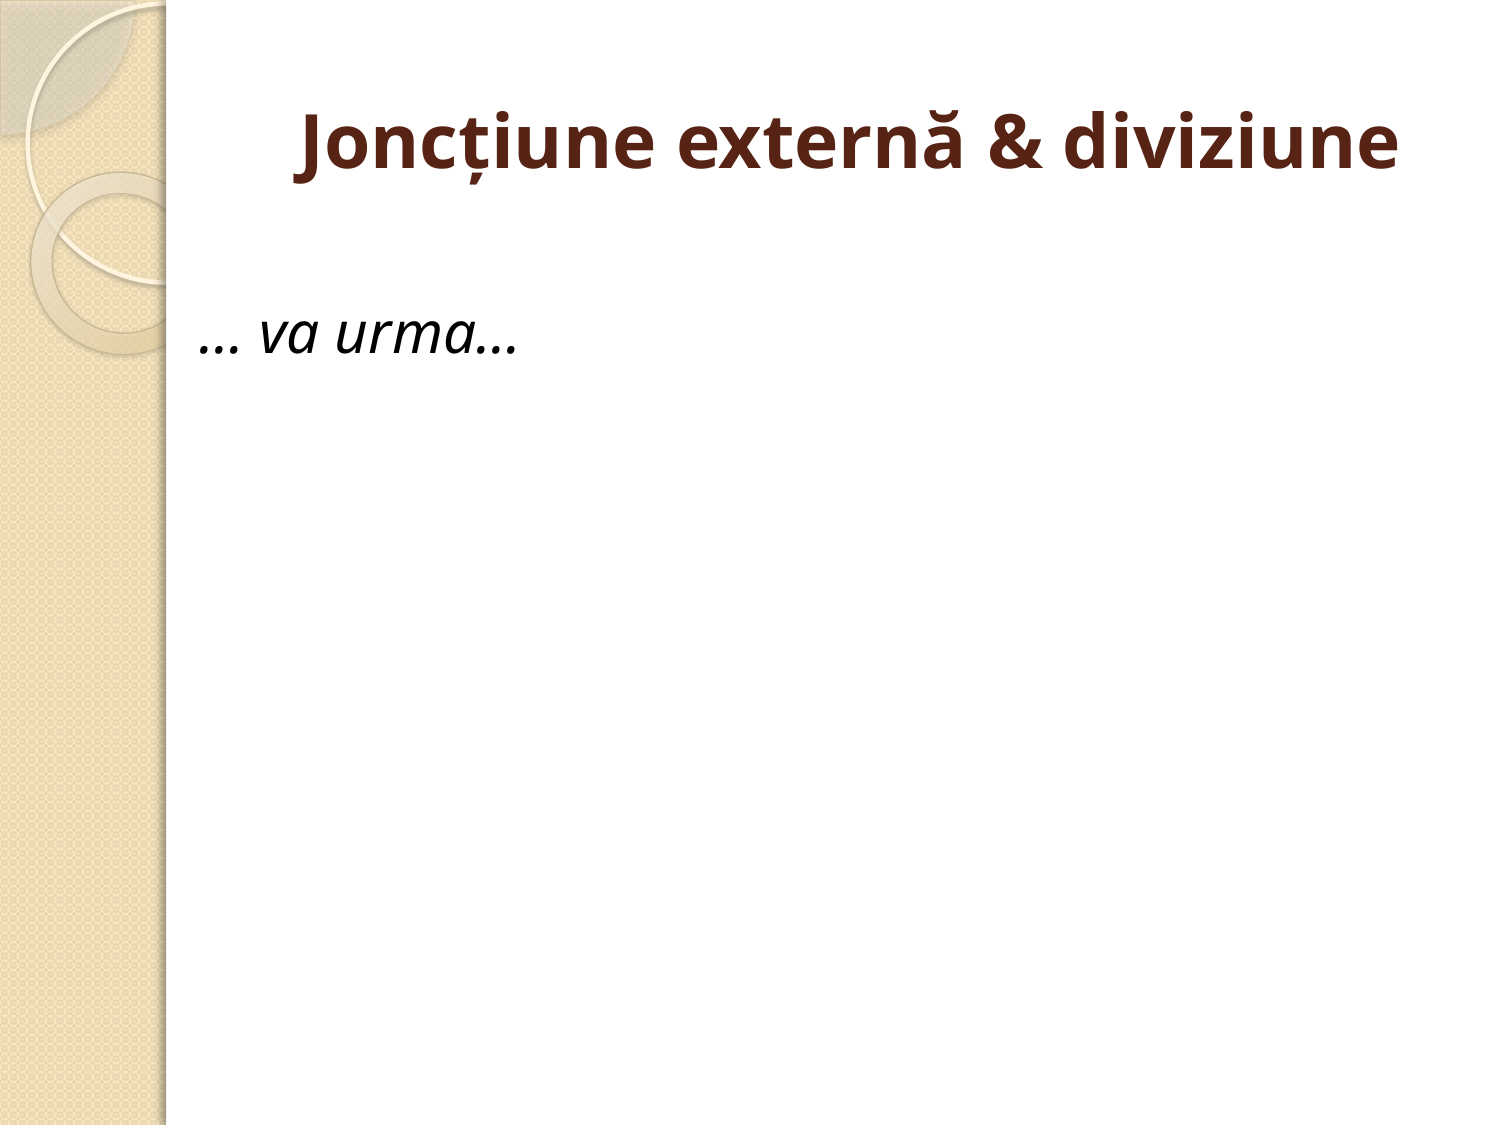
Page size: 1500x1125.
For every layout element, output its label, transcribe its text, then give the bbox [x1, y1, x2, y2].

list … va urma… [171, 287, 1397, 475]
title Joncţiune externă & diviziune [235, 45, 1466, 233]
